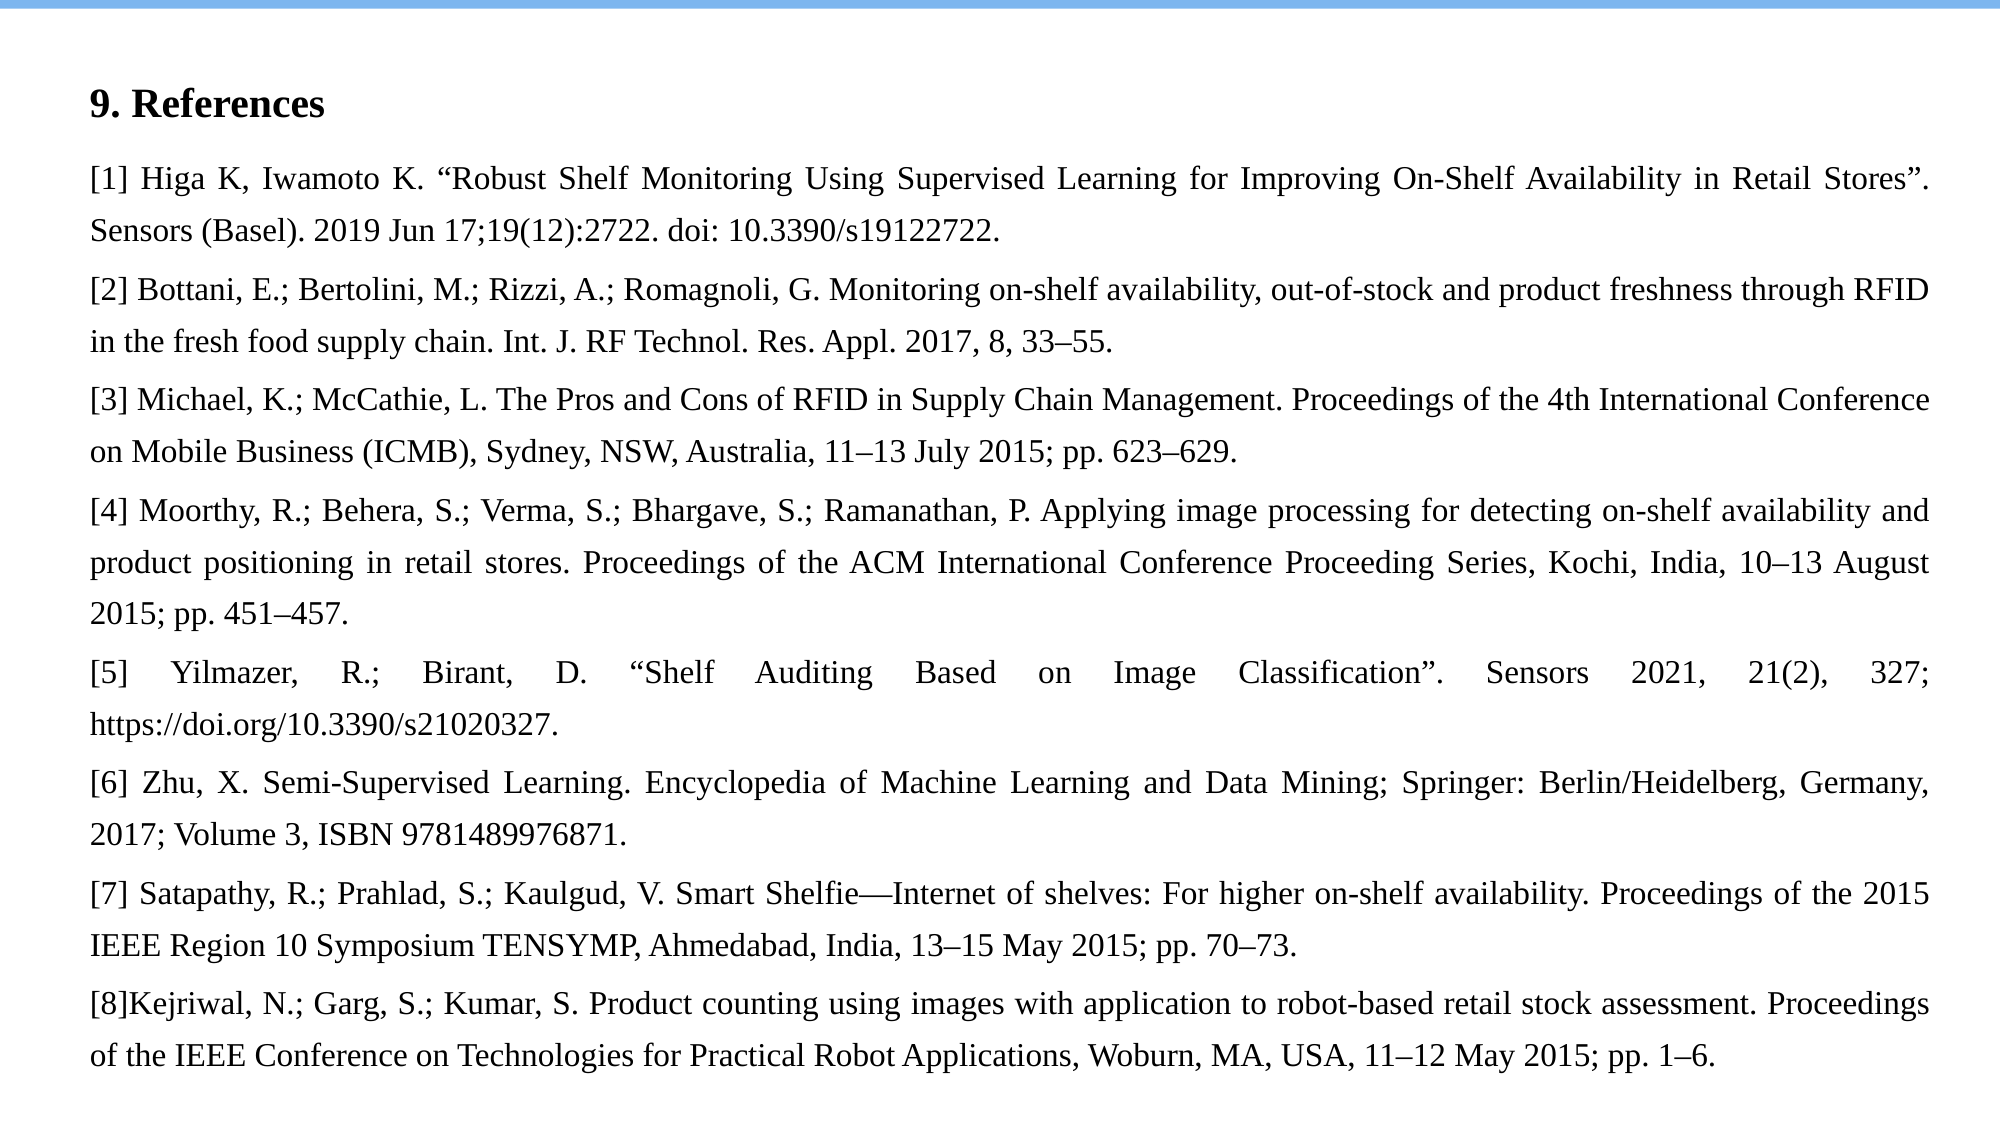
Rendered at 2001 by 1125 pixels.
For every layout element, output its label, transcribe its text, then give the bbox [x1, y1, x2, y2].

title 9. References [74, 44, 1901, 137]
list [1] Higa K, Iwamoto K. “Robust Shelf Monitoring Using Supervised Learning for Improving On-Shelf Availability in Retail Stores”. Sensors (Basel). 2019 Jun 17;19(12):2722. doi: 10.3390/s19122722. [2] Bottani, E.; Bertolini, M.; Rizzi, A.; Romagnoli, G. Monitoring on-shelf availability, out-of-stock and product freshness through RFID in the fresh food supply chain. Int. J. RF Technol. Res. Appl. 2017, 8, 33–55. [3] Michael, K.; McCathie, L. The Pros and Cons of RFID in Supply Chain Management. Proceedings of the 4th International Conference on Mobile Business (ICMB), Sydney, NSW, Australia, 11–13 July 2015; pp. 623–629. [4] Moorthy, R.; Behera, S.; Verma, S.; Bhargave, S.; Ramanathan, P. Applying image processing for detecting on-shelf availability and product positioning in retail stores. Proceedings of the ACM International Conference Proceeding Series, Kochi, India, 10–13 August 2015; pp. 451–457. [5] Yilmazer, R.; Birant, D. “Shelf Auditing Based on Image Classification”. Sensors 2021, 21(2), 327; https://doi.org/10.3390/s21020327. [6] Zhu, X. Semi-Supervised Learning. Encyclopedia of Machine Learning and Data Mining; Springer: Berlin/Heidelberg, Germany, 2017; Volume 3, ISBN 9781489976871. [7] Satapathy, R.; Prahlad, S.; Kaulgud, V. Smart Shelfie—Internet of shelves: For higher on-shelf availability. Proceedings of the 2015 IEEE Region 10 Symposium TENSYMP, Ahmedabad, India, 13–15 May 2015; pp. 70–73. [8]Kejriwal, N.; Garg, S.; Kumar, S. Product counting using images with application to robot-based retail stock assessment. Proceedings of the IEEE Conference on Technologies for Practical Robot Applications, Woburn, MA, USA, 11–12 May 2015; pp. 1–6. [74, 137, 1949, 1006]
text_box [0, 0, 2000, 10]
